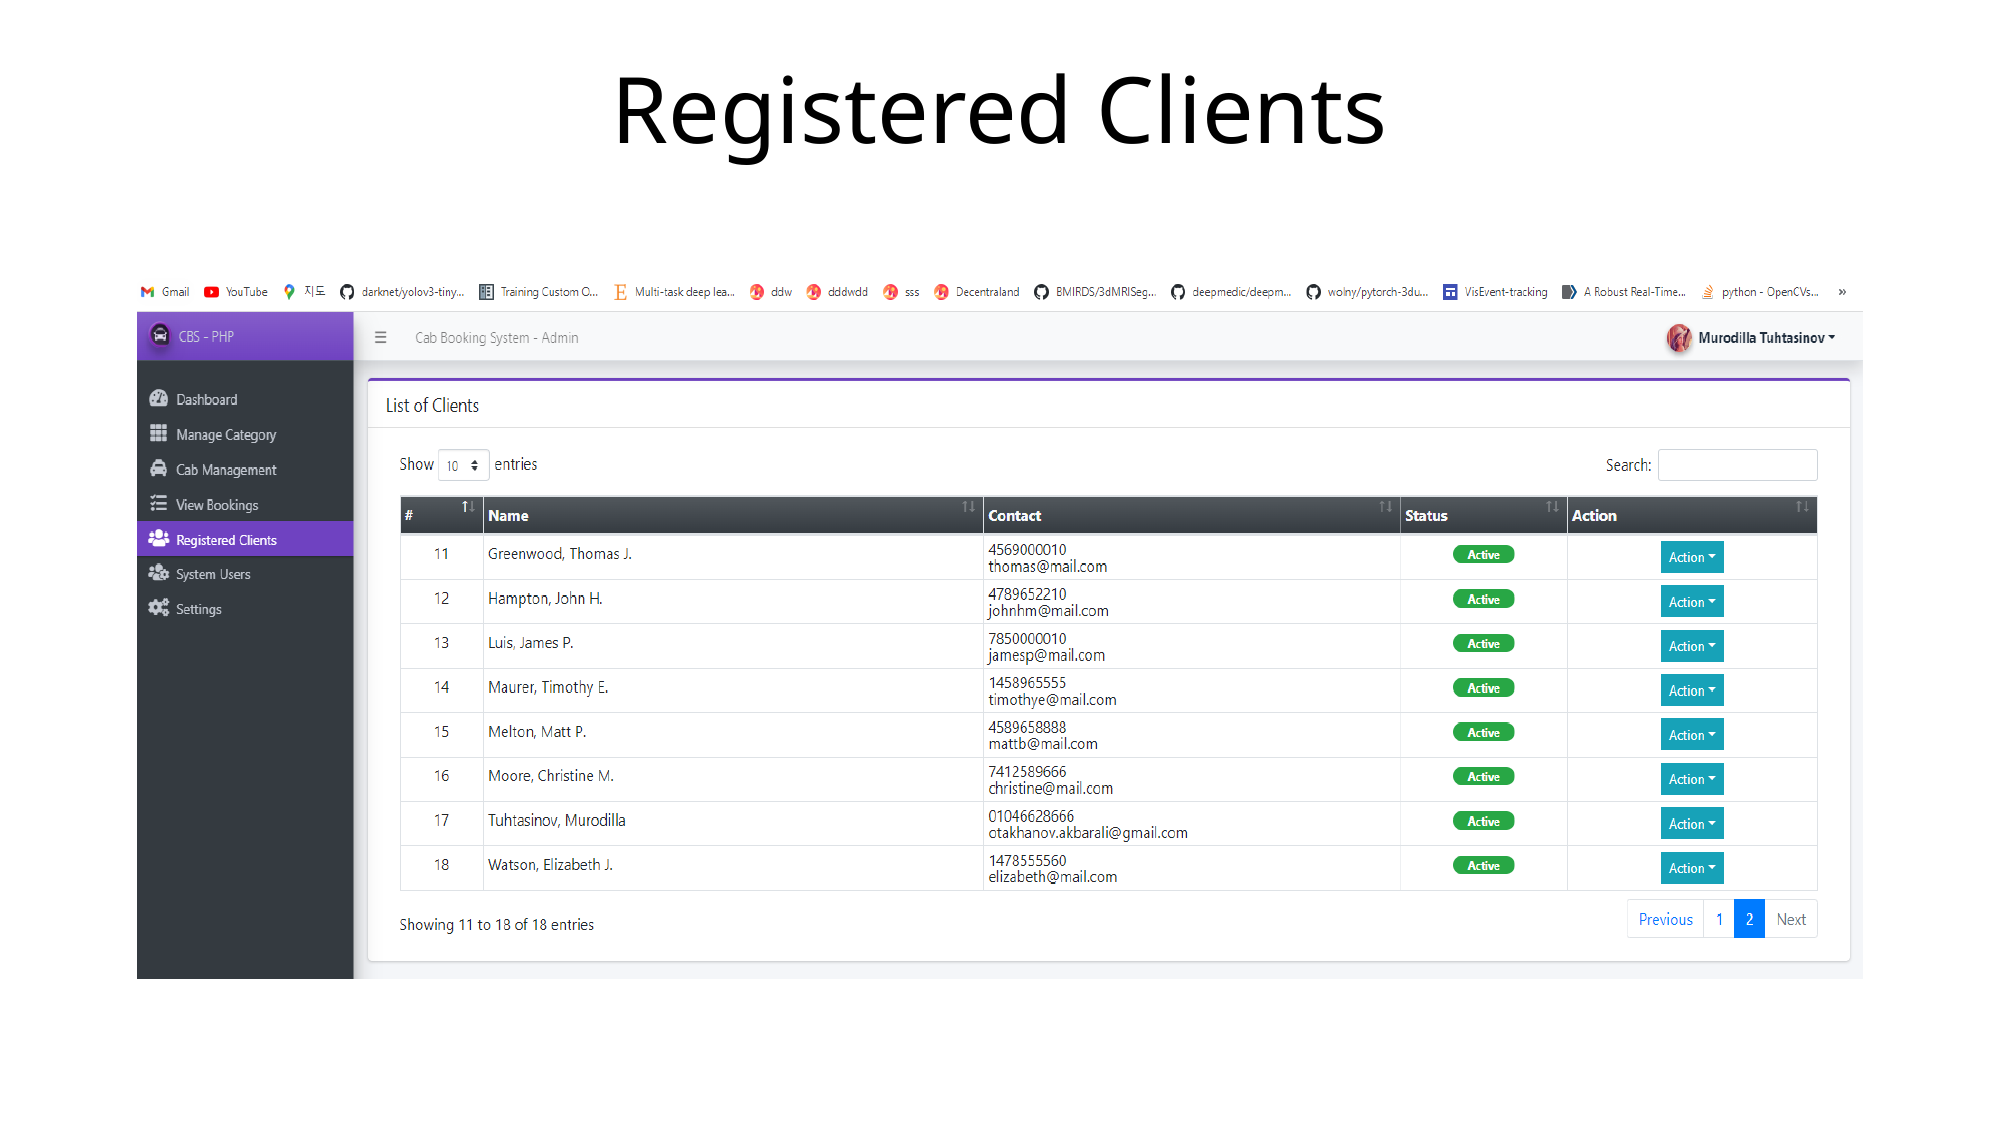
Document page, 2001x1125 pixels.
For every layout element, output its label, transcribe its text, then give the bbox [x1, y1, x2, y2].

picture [137, 277, 1863, 979]
title Registered Clients [137, 59, 1863, 277]
